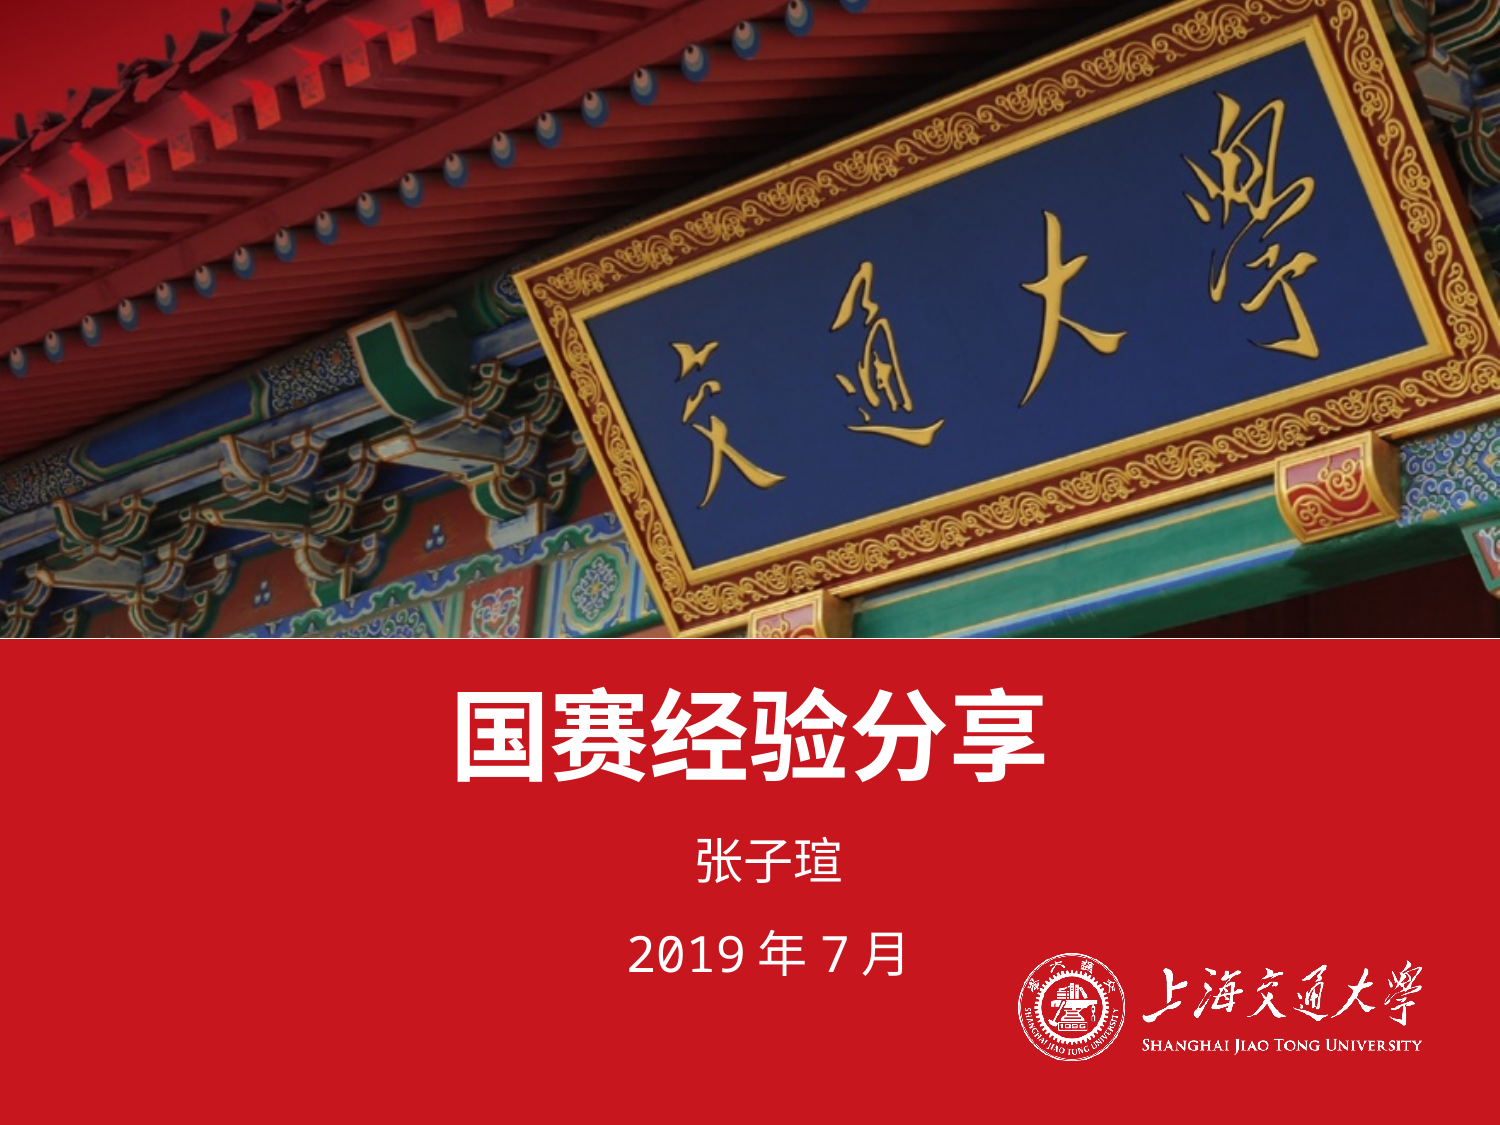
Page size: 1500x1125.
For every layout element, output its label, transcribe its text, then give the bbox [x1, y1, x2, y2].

title 国赛经验分享 [103, 667, 1397, 816]
picture [0, 0, 1500, 638]
picture [1018, 953, 1422, 1061]
subtitle 张子瑄 2019年7月 [103, 825, 1397, 974]
